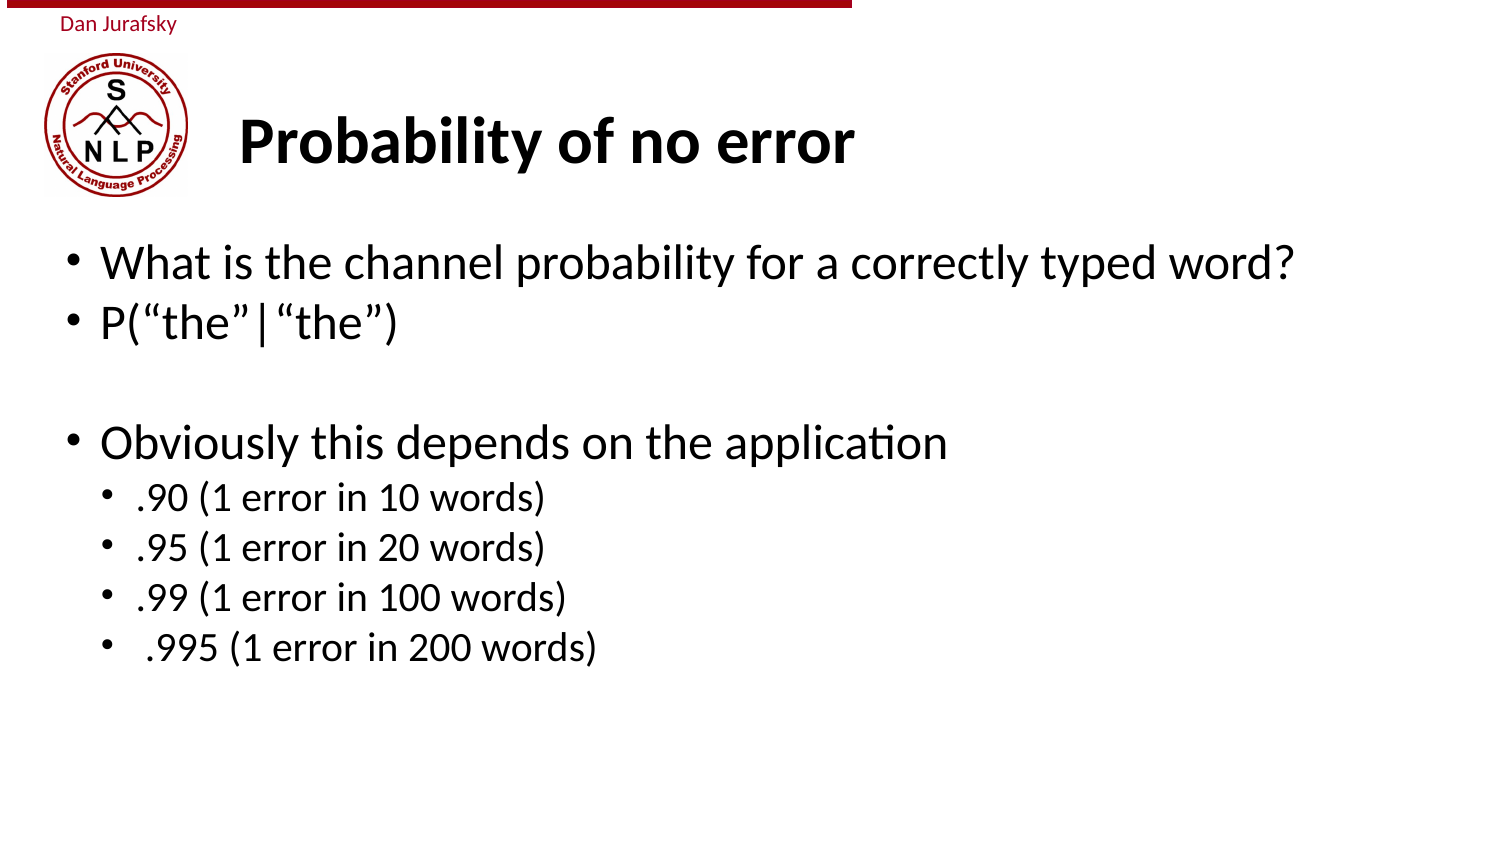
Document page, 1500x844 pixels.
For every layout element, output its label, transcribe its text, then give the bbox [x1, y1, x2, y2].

picture [44, 53, 188, 197]
text_box What is the channel probability for a correctly typed word? P(“the”|“the”) Obviously this depends on the application .90 (1 error in 10 words) .95 (1 error in 20 words) .99 (1 error in 100 words) .995 (1 error in 200 words) [49, 221, 1450, 769]
text_box Probability of no error [224, 62, 1450, 185]
